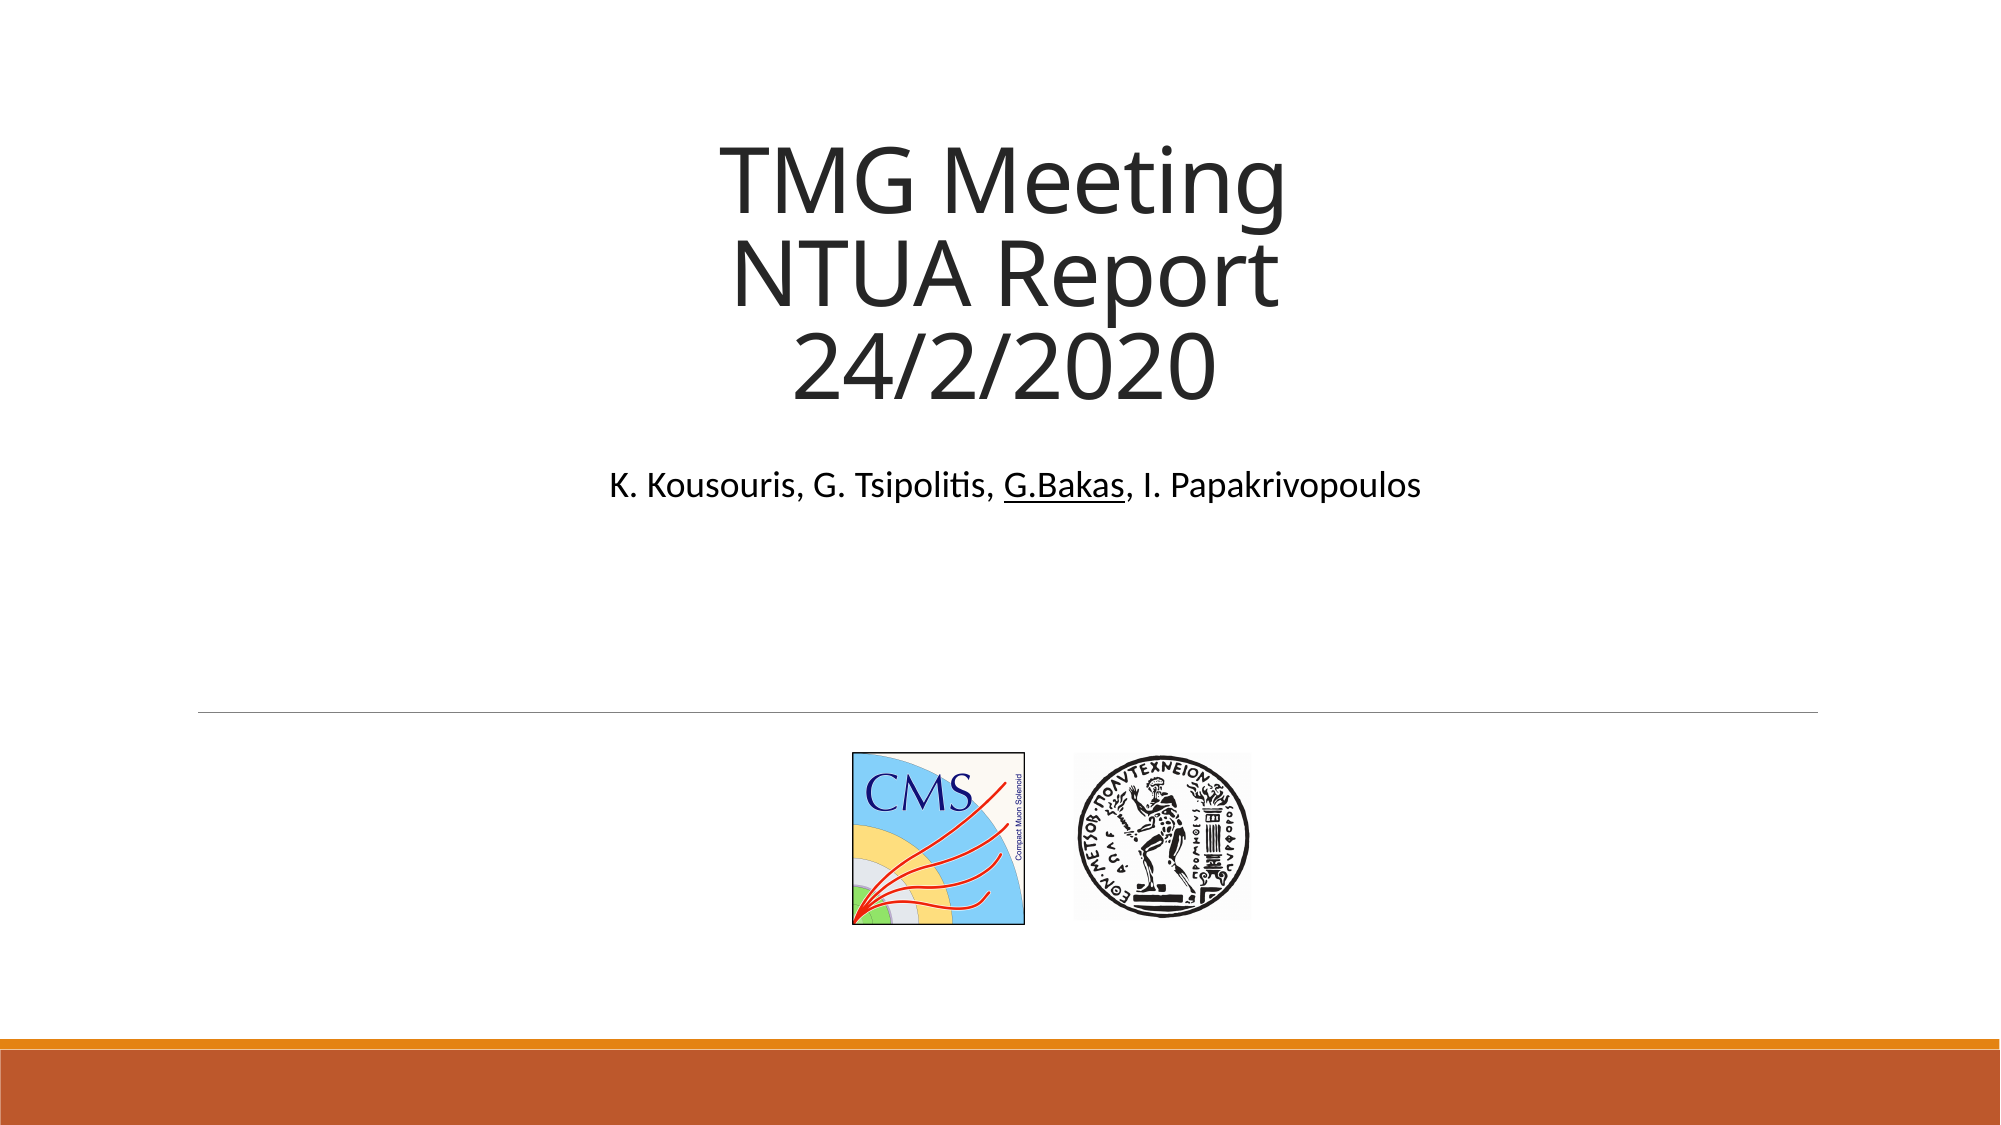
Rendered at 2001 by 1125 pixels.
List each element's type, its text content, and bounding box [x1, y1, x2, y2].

picture [1072, 752, 1252, 921]
text_box K. Kousouris, G. Tsipolitis, G.Bakas, I. Papakrivopoulos [202, 453, 1829, 513]
picture [851, 752, 1025, 926]
title TMG Meeting NTUA Report 24/2/2020 [180, 37, 1830, 433]
